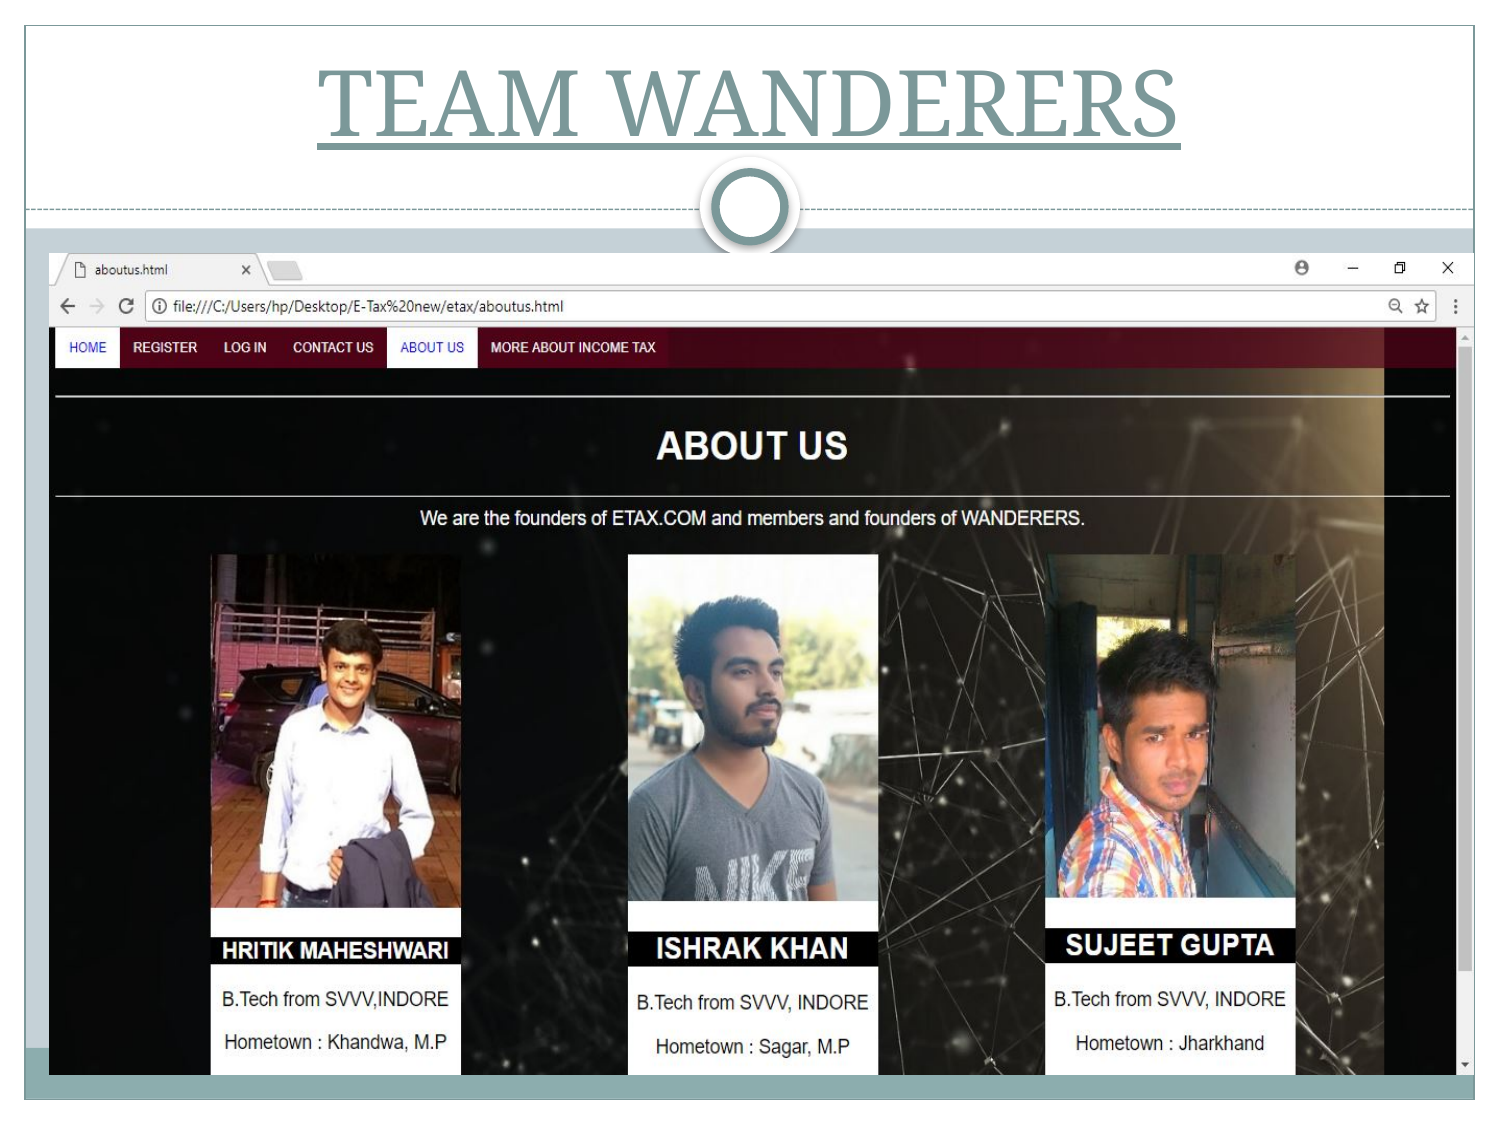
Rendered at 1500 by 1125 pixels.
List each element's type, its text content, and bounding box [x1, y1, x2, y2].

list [49, 253, 1474, 1076]
title TEAM WANDERERS [49, 37, 1450, 162]
